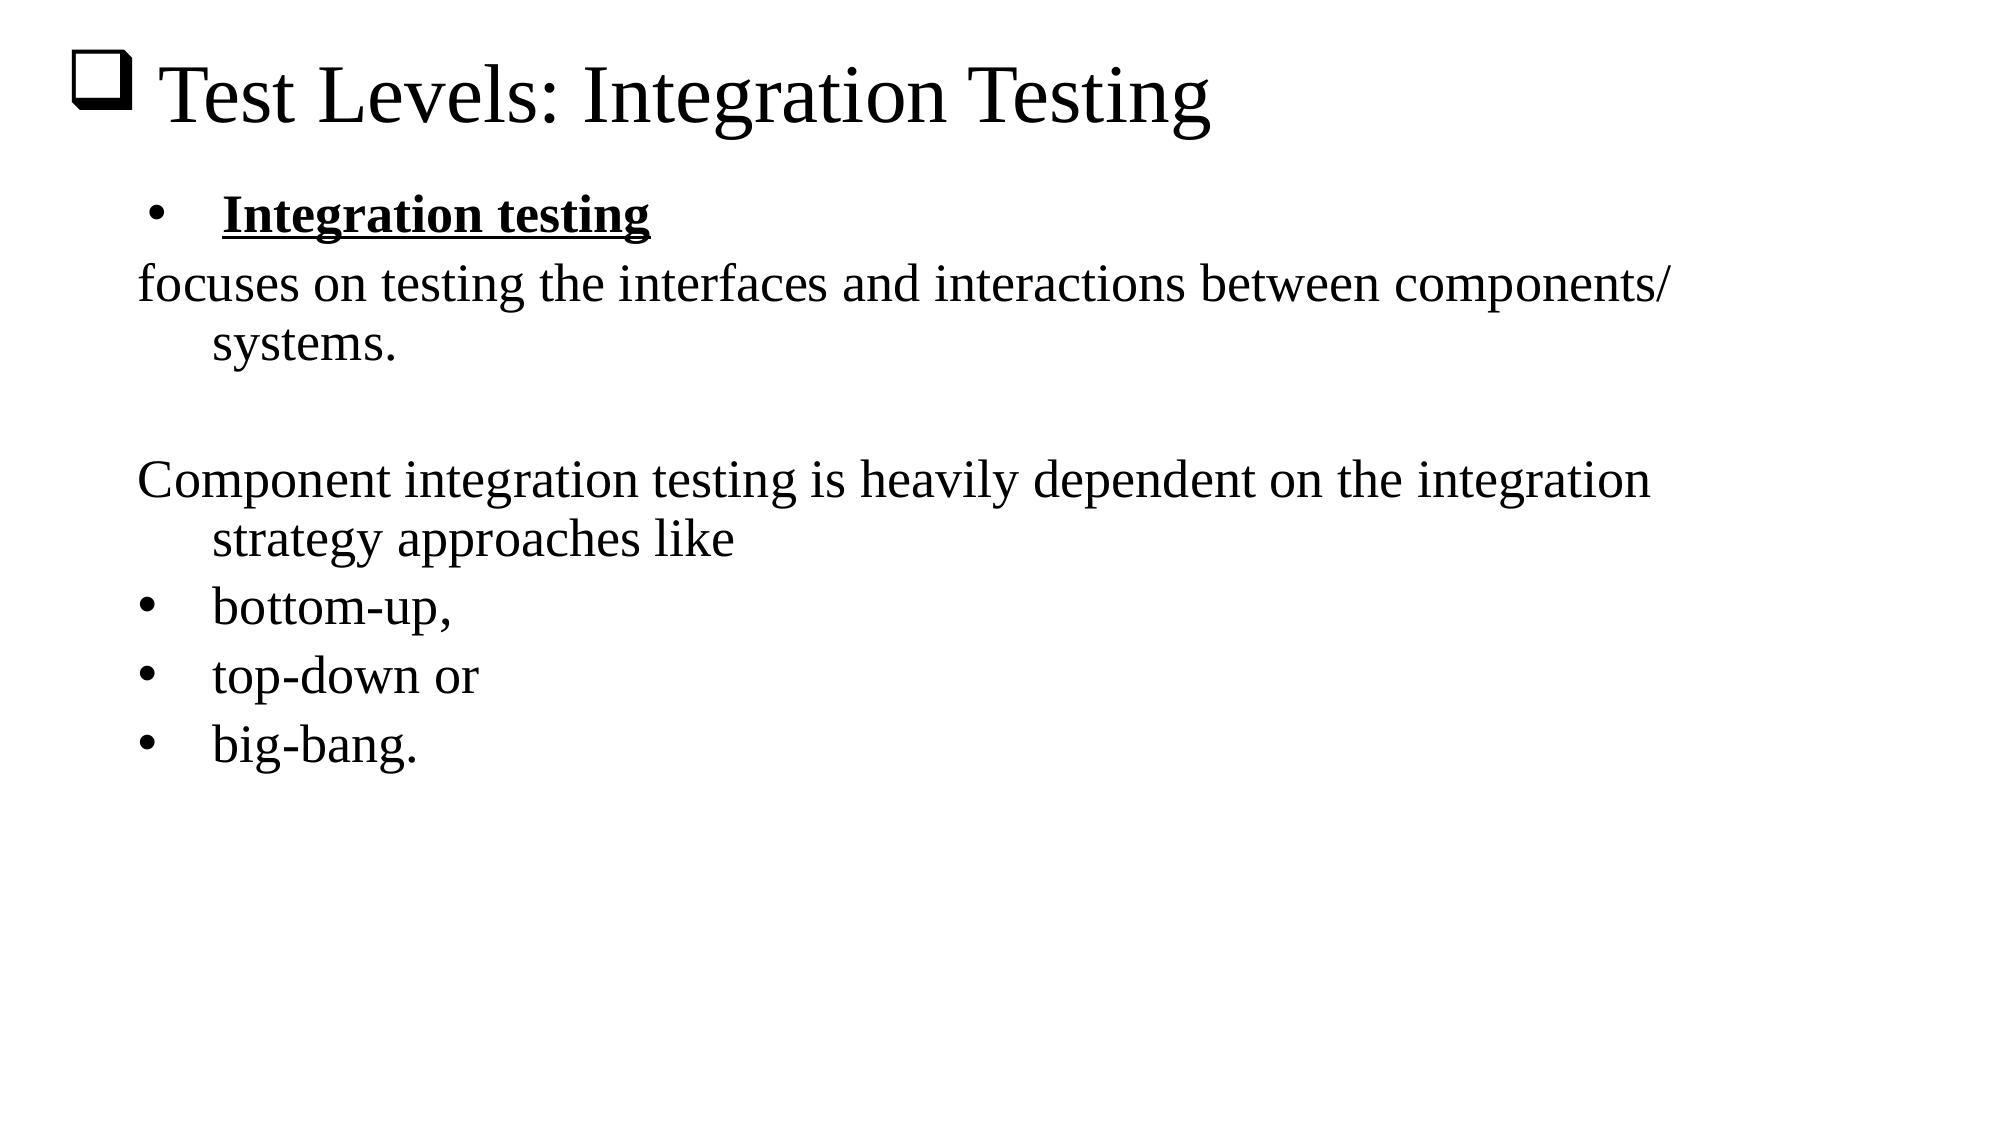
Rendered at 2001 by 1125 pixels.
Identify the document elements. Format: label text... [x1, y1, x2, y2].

title Test Levels: Integration Testing [50, 33, 1850, 159]
list Integration testing focuses on testing the interfaces and interactions between components/ systems. Component integration testing is heavily dependent on the integration strategy approaches like bottom-up, top-down or big-bang. [33, 178, 1775, 1125]
